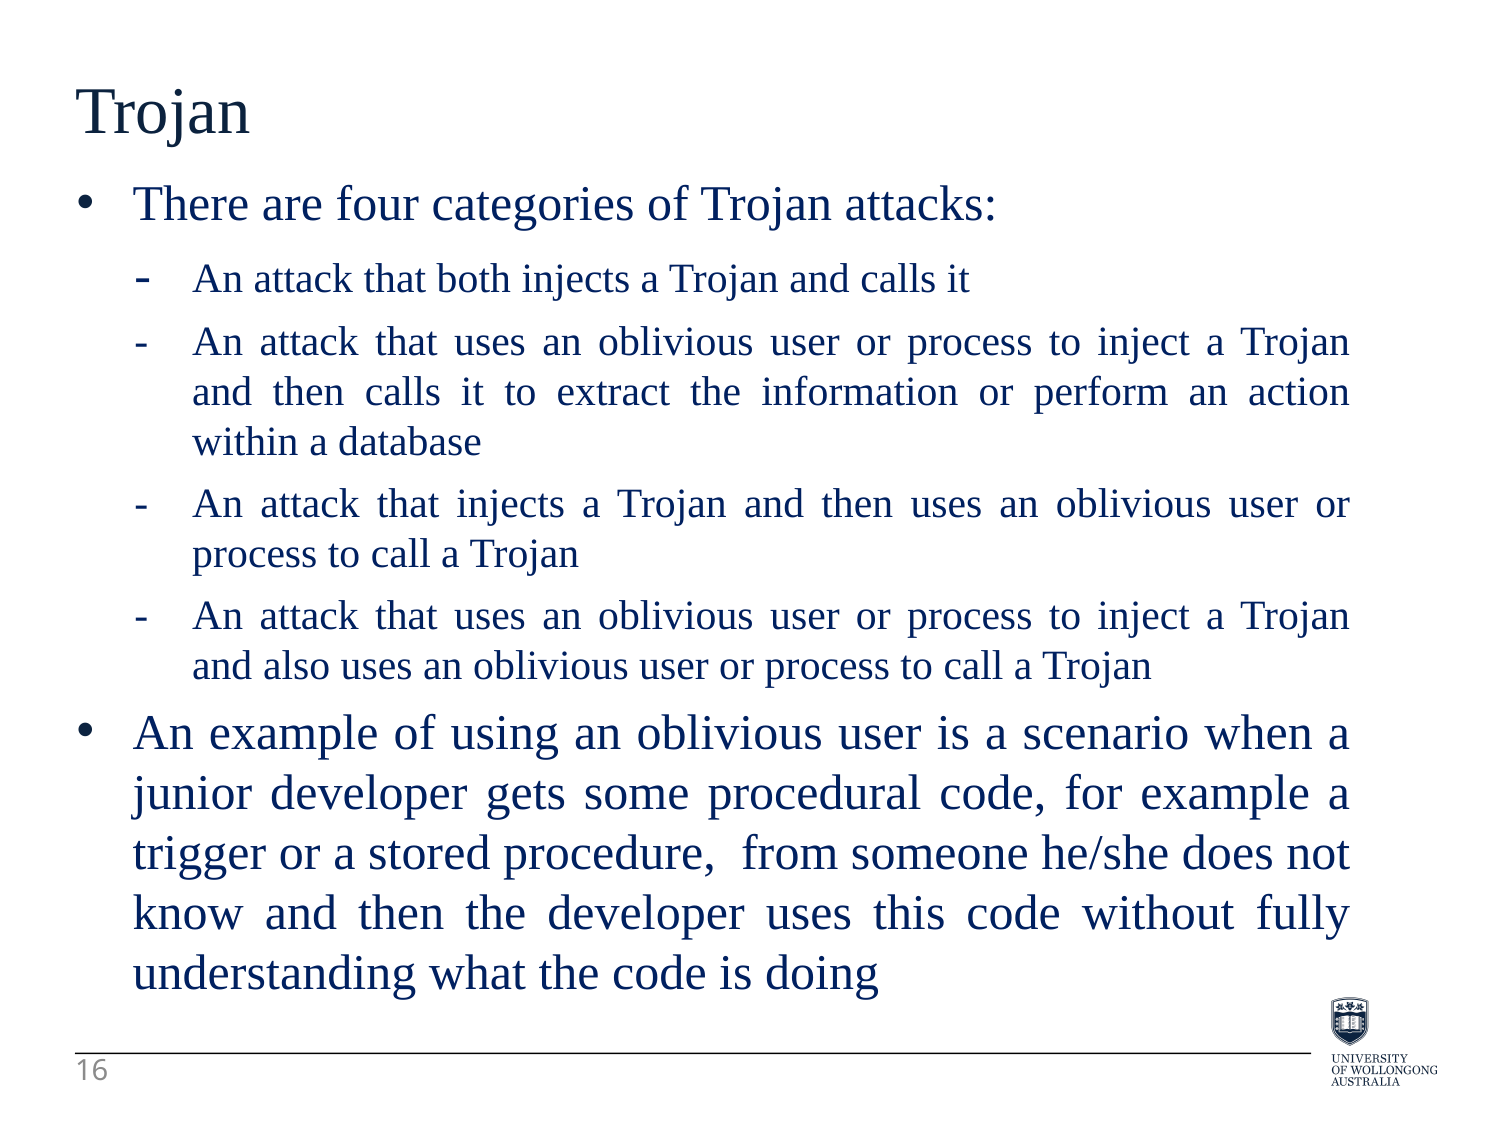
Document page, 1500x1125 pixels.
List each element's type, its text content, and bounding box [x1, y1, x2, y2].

text_box There are four categories of Trojan attacks: - An attack that both injects a Trojan and calls it - An attack that uses an oblivious user or process to inject a Trojan and then calls it to extract the information or perform an action within a database - An attack that injects a Trojan and then uses an oblivious user or process to call a Trojan - An attack that uses an oblivious user or process to inject a Trojan and also uses an oblivious user or process to call a Trojan An example of using an oblivious user is a scenario when a junior developer gets some procedural code, for example a trigger or a stored procedure, from someone he/she does not know and then the developer uses this code without fully understanding what the code is doing [74, 170, 1367, 244]
text_box 16 [74, 1059, 135, 1091]
text_box Trojan [75, 67, 1412, 206]
